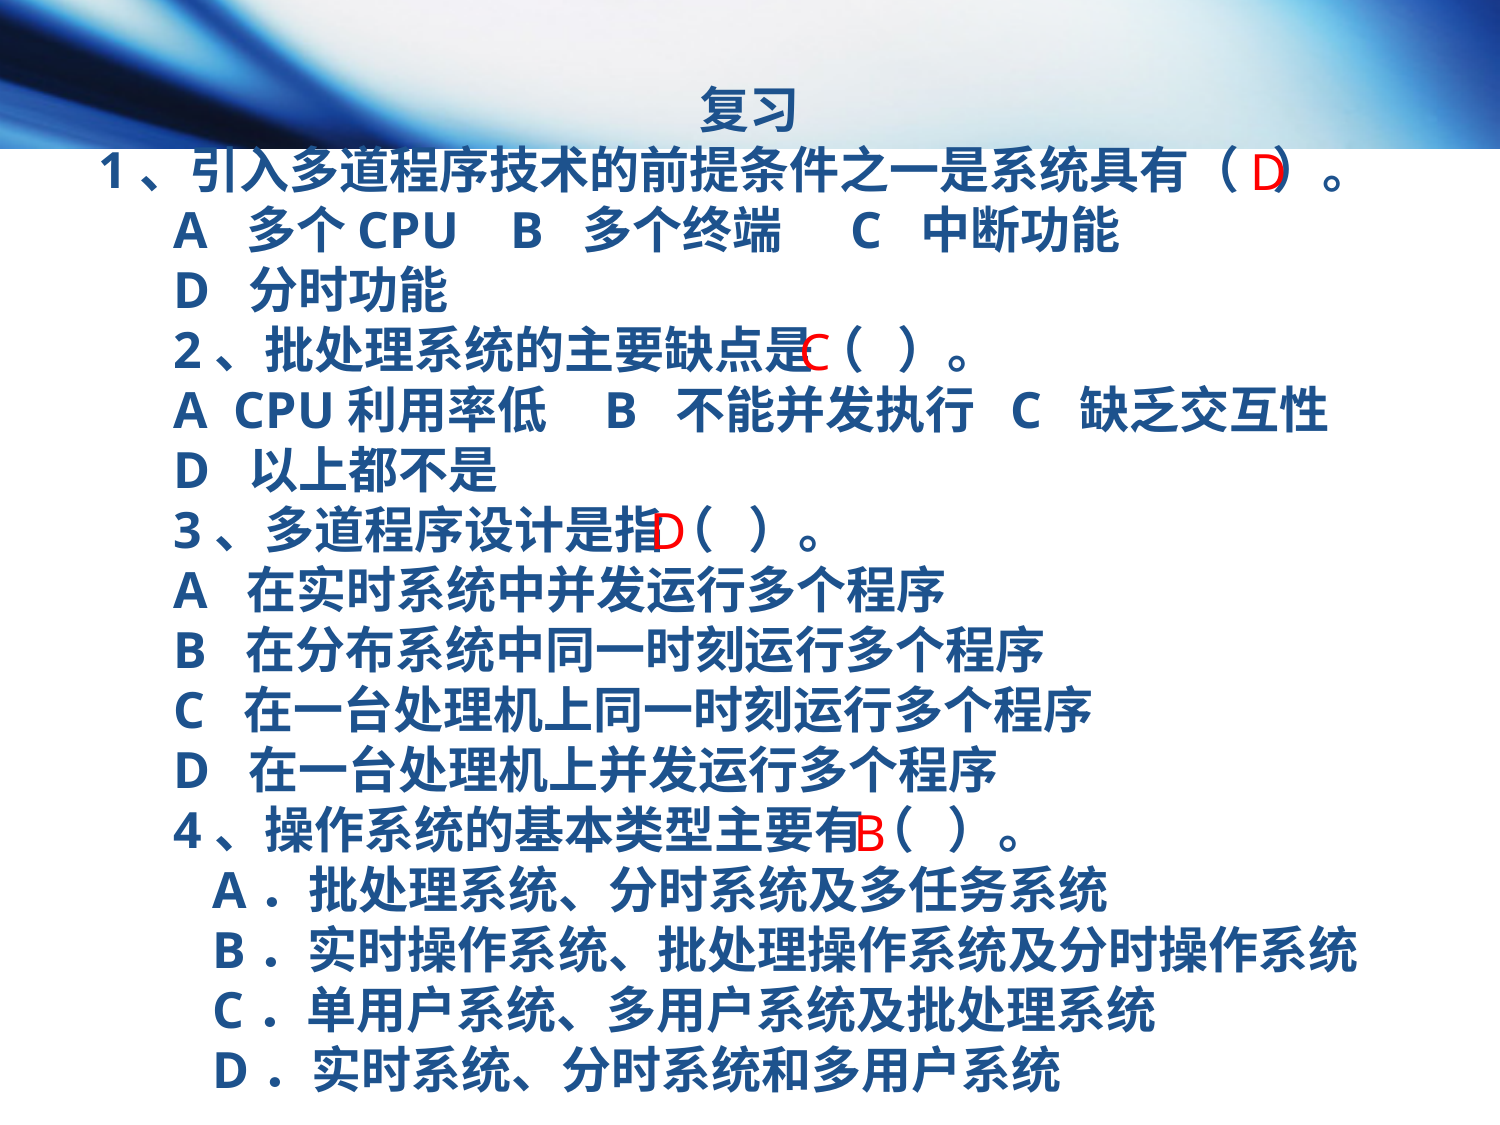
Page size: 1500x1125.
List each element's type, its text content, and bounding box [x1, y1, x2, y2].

text_box 复习 1、引入多道程序技术的前提条件之一是系统具有（ ）。 A 多个CPU B 多个终端 C 中断功能 D 分时功能 2、批处理系统的主要缺点是（ ）。 A CPU利用率低 B 不能并发执行 C 缺乏交互性 D 以上都不是 3、多道程序设计是指（ ）。 A 在实时系统中并发运行多个程序 B 在分布系统中同一时刻运行多个程序 C 在一台处理机上同一时刻运行多个程序 D 在一台处理机上并发运行多个程序 4、操作系统的基本类型主要有（ ）。 A．批处理系统、分时系统及多任务系统 B．实时操作系统、批处理操作系统及分时操作系统 C．单用户系统、多用户系统及批处理系统 D．实时系统、分时系统和多用户系统 [83, 71, 1417, 1106]
text_box D [1203, 146, 1334, 195]
text_box C [749, 326, 880, 374]
text_box D [603, 505, 733, 554]
text_box B [804, 807, 935, 856]
picture [0, 0, 1500, 149]
